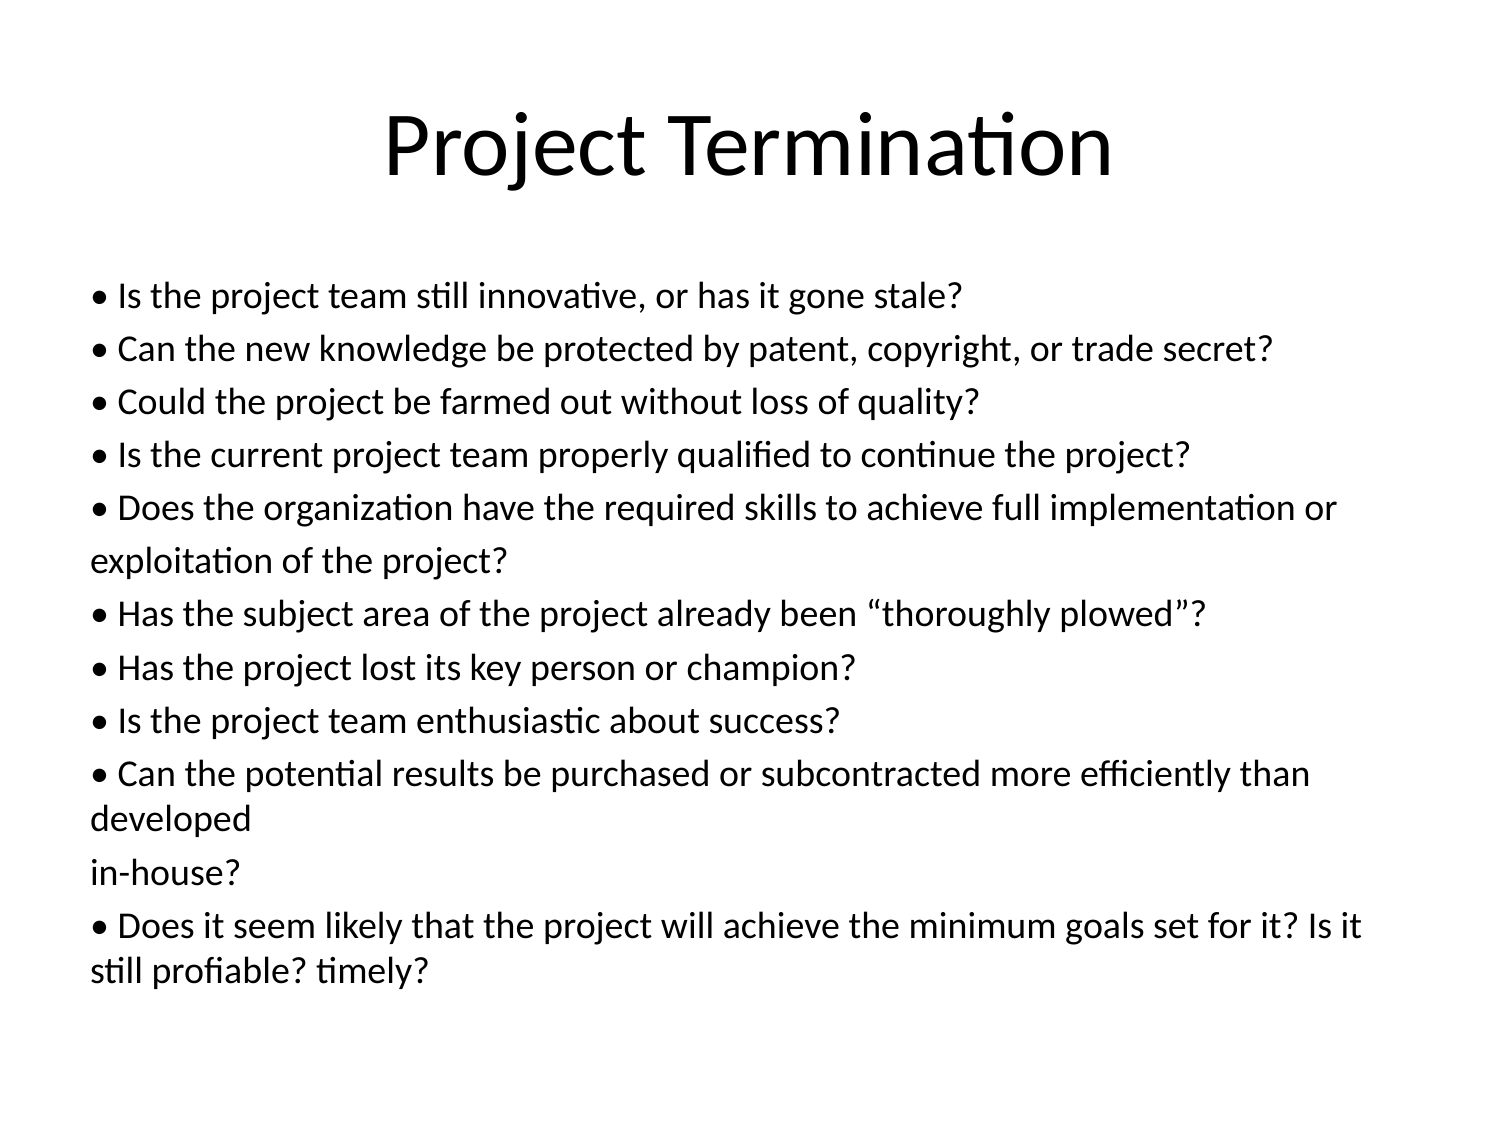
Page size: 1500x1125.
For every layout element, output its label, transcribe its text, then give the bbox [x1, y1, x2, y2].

list • Is the project team still innovative, or has it gone stale? • Can the new knowledge be protected by patent, copyright, or trade secret? • Could the project be farmed out without loss of quality? • Is the current project team properly qualified to continue the project? • Does the organization have the required skills to achieve full implementation or exploitation of the project? • Has the subject area of the project already been “thoroughly plowed”? • Has the project lost its key person or champion? • Is the project team enthusiastic about success? • Can the potential results be purchased or subcontracted more efficiently than developed in-house? • Does it seem likely that the project will achieve the minimum goals set for it? Is it still profiable? timely? [75, 262, 1425, 1005]
title Project Termination [75, 45, 1425, 233]
